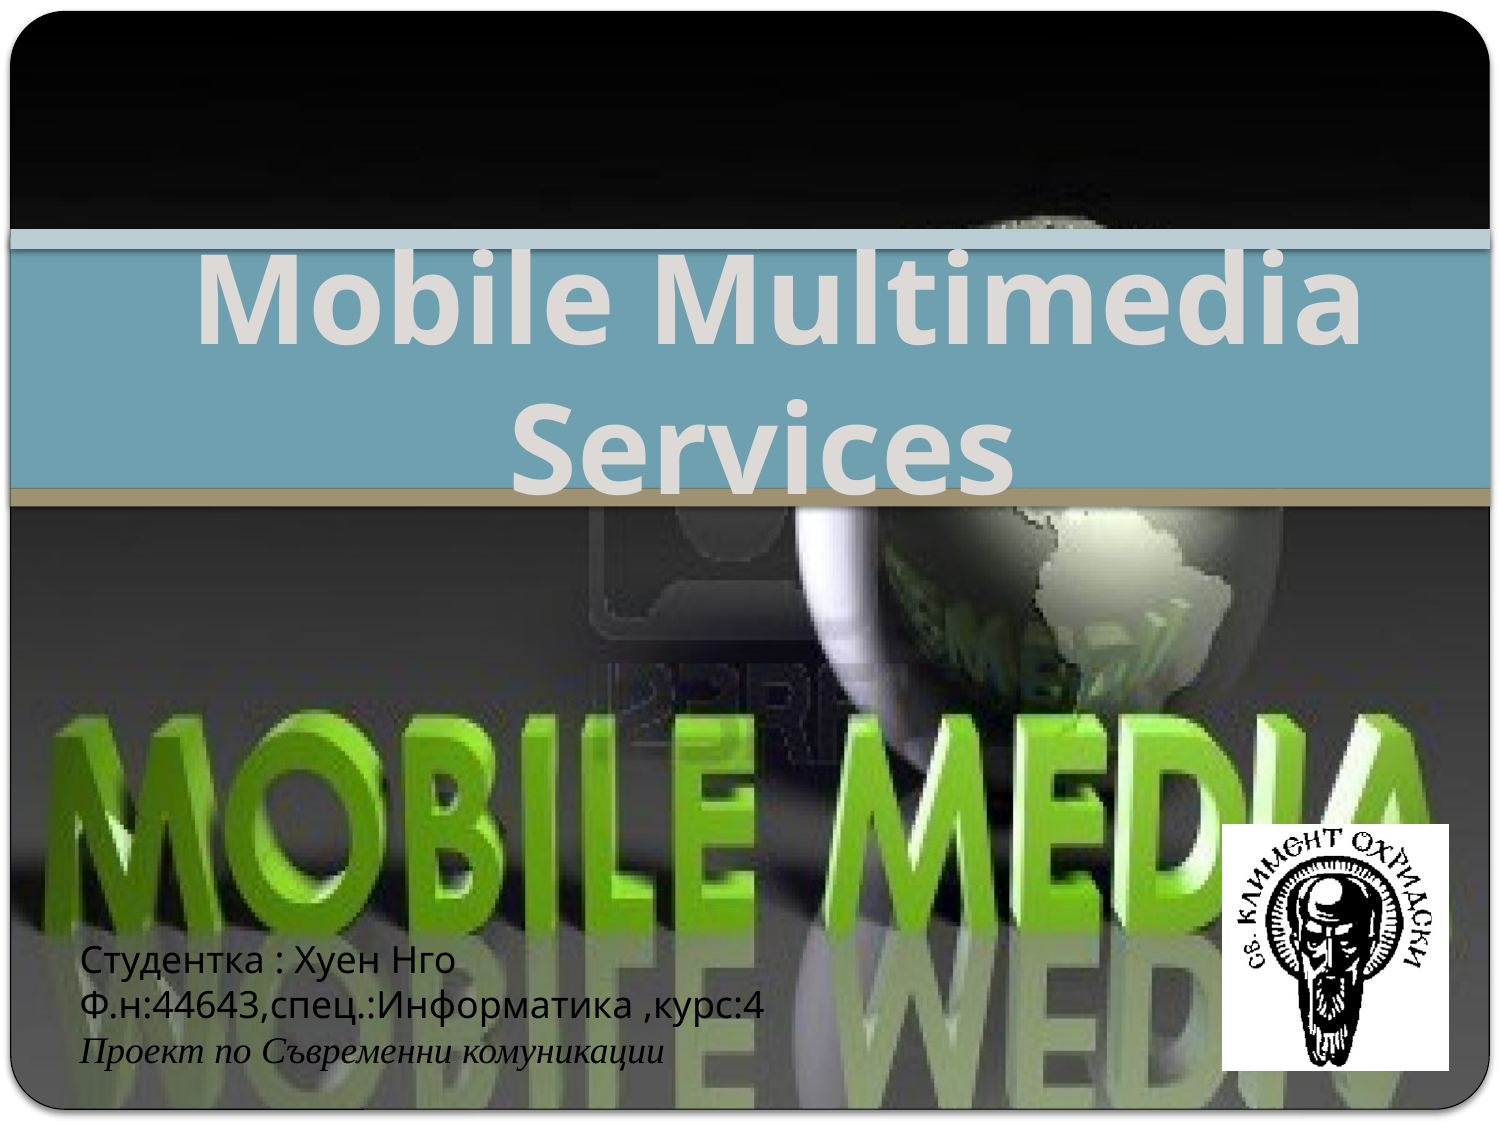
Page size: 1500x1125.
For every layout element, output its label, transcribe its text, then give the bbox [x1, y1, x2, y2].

picture [12, 12, 1488, 229]
text_box Студентка : Хуен Нго Ф.н:44643,спец.:Информатика ,курс:4 Проект по Съвременни комуникации [64, 928, 833, 1079]
picture [12, 507, 1488, 1108]
title Mobile Multimedia Services [112, 290, 1447, 457]
